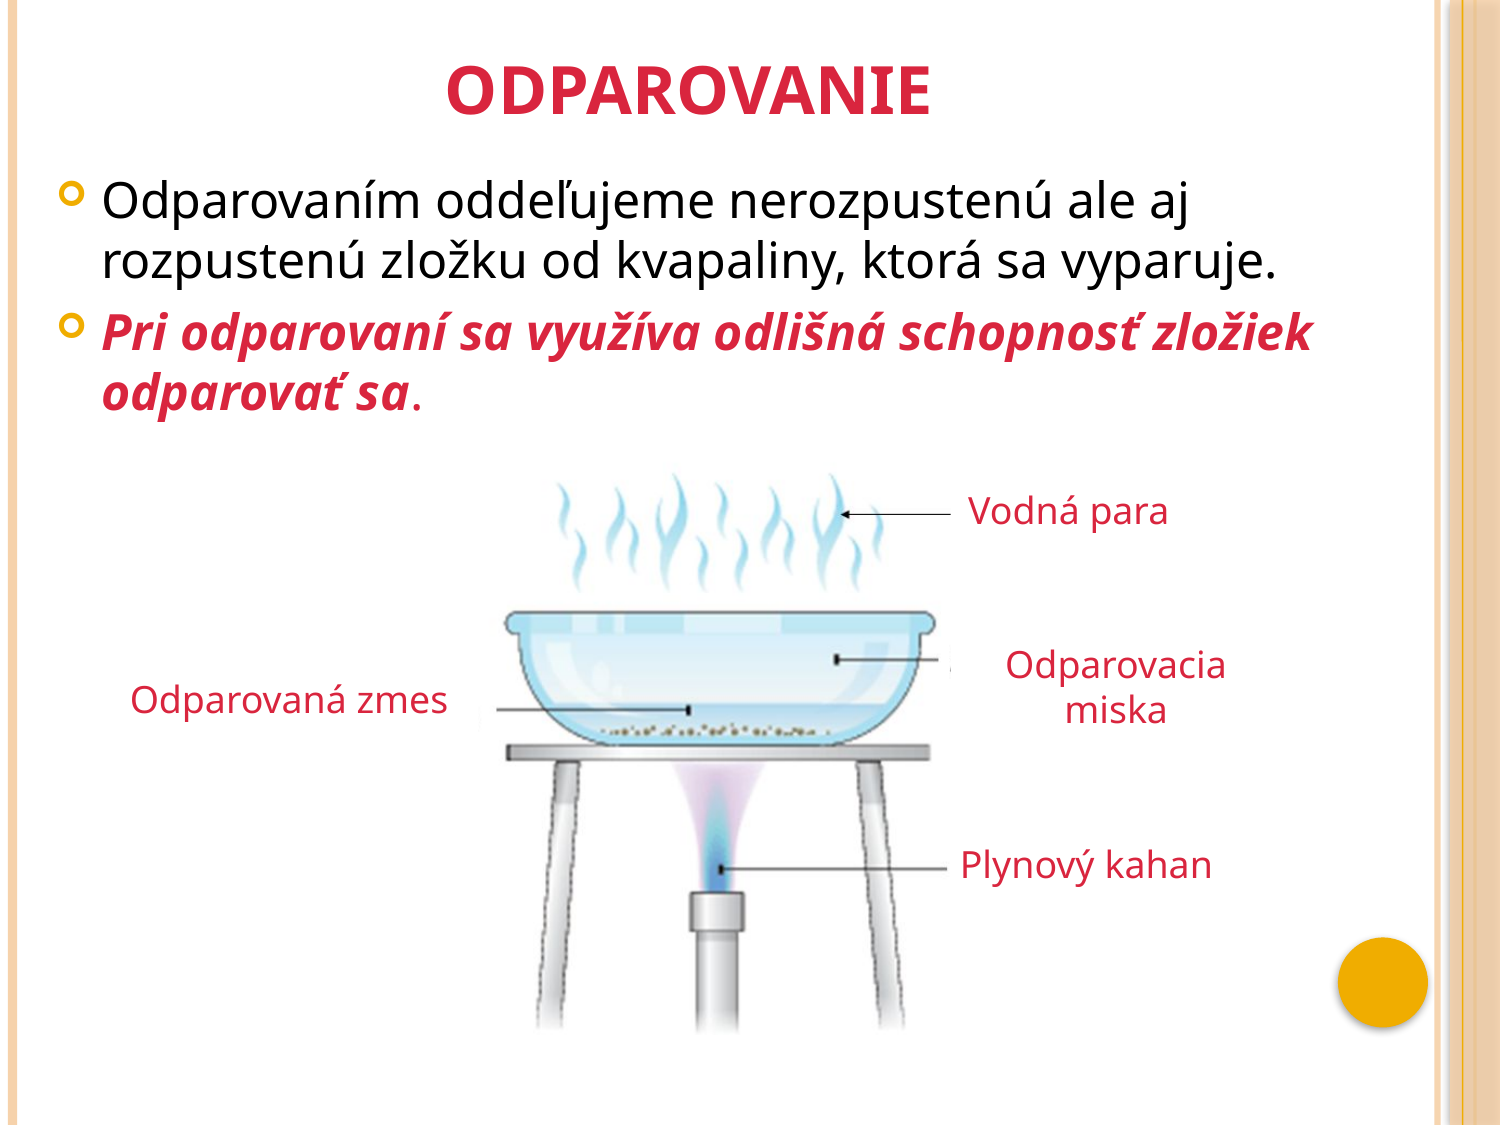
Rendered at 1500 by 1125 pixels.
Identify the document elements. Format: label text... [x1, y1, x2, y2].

list Odparovaním oddeľujeme nerozpustenú ale aj rozpustenú zložku od kvapaliny, ktorá sa vyparuje. Pri odparovaní sa využíva odlišná schopnosť zložiek odparovať sa. [41, 160, 1447, 1062]
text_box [99, 443, 1294, 1036]
title Odparovanie [76, 30, 1302, 135]
